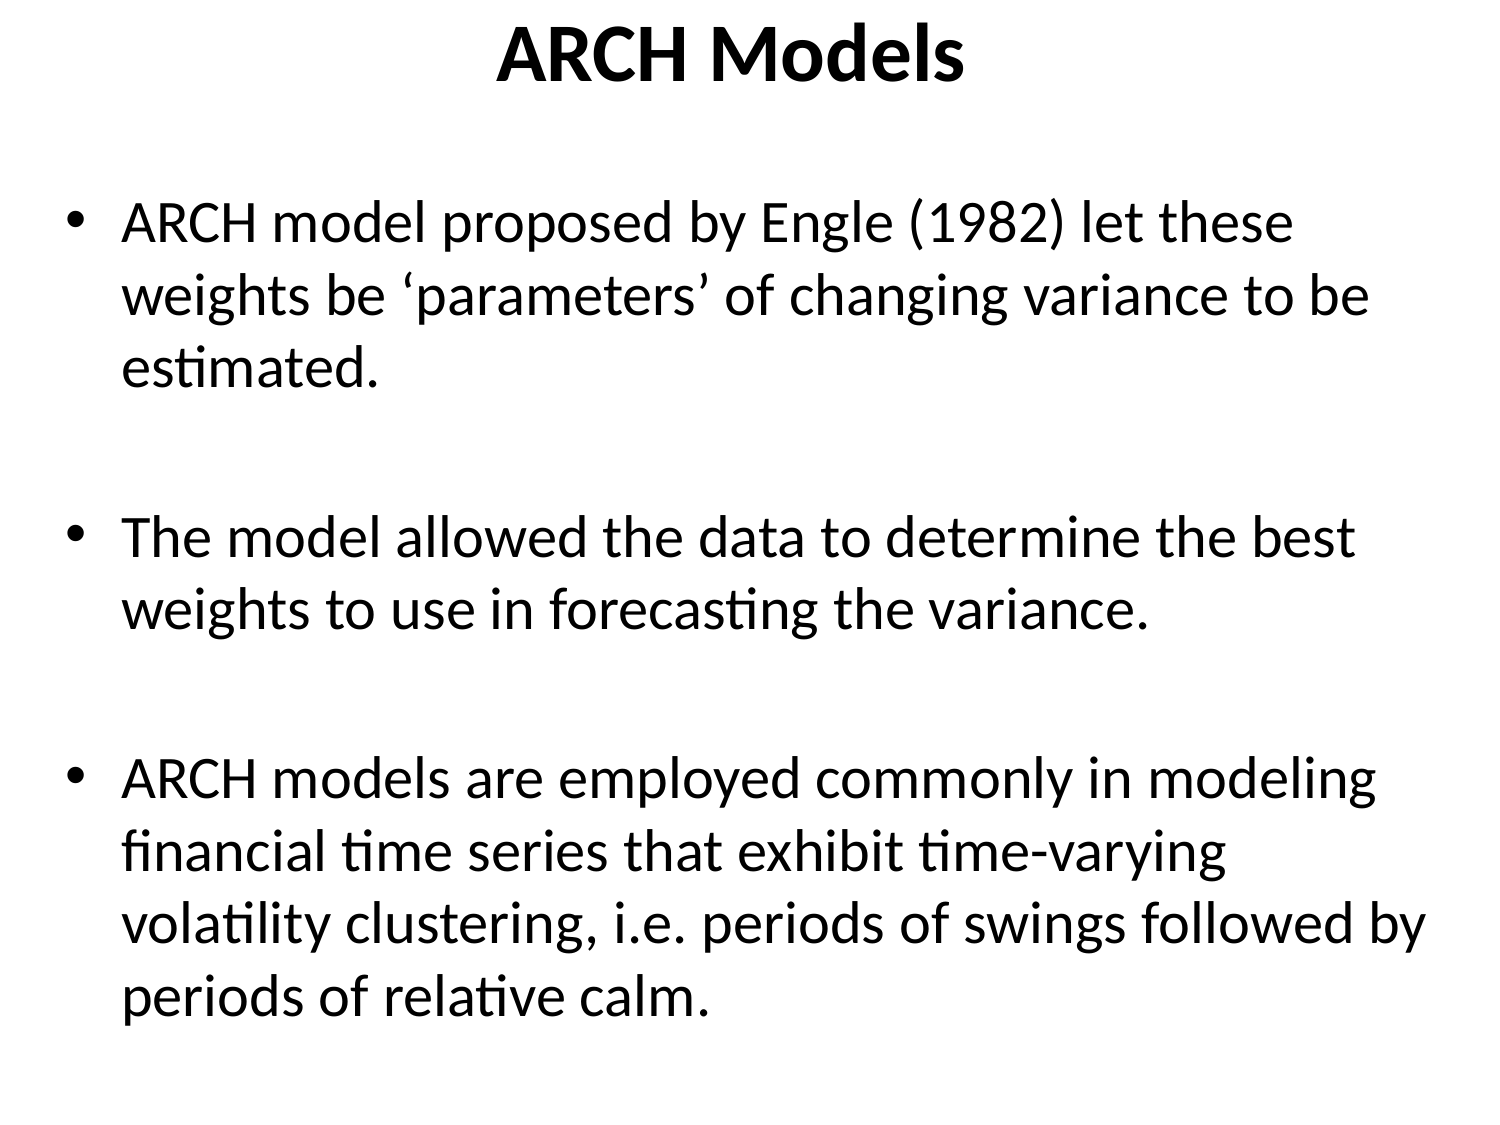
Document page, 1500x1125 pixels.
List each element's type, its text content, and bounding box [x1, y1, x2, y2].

title ARCH Models [0, 0, 1463, 106]
list ARCH model proposed by Engle (1982) let these weights be ‘parameters’ of changing variance to be estimated. The model allowed the data to determine the best weights to use in forecasting the variance. ARCH models are employed commonly in modeling financial time series that exhibit time-varying volatility clustering, i.e. periods of swings followed by periods of relative calm. [50, 174, 1450, 1063]
